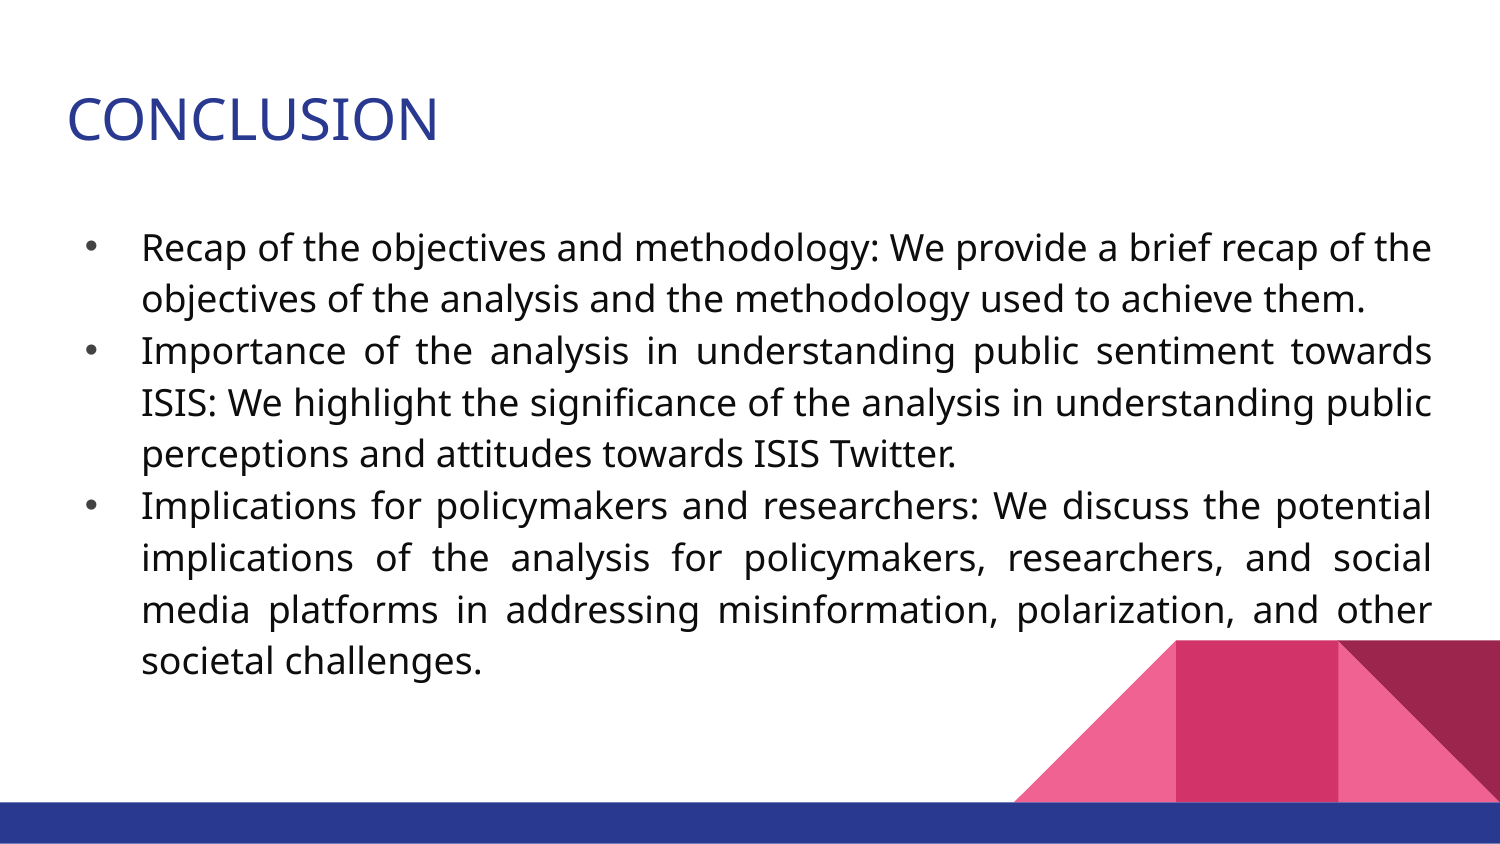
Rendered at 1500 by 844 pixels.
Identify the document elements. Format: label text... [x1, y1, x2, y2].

list Recap of the objectives and methodology: We provide a brief recap of the objectives of the analysis and the methodology used to achieve them. Importance of the analysis in understanding public sentiment towards ISIS: We highlight the significance of the analysis in understanding public perceptions and attitudes towards ISIS Twitter. Implications for policymakers and researchers: We discuss the potential implications of the analysis for policymakers, researchers, and social media platforms in addressing misinformation, polarization, and other societal challenges. [51, 201, 1449, 750]
title CONCLUSION [51, 67, 1449, 167]
